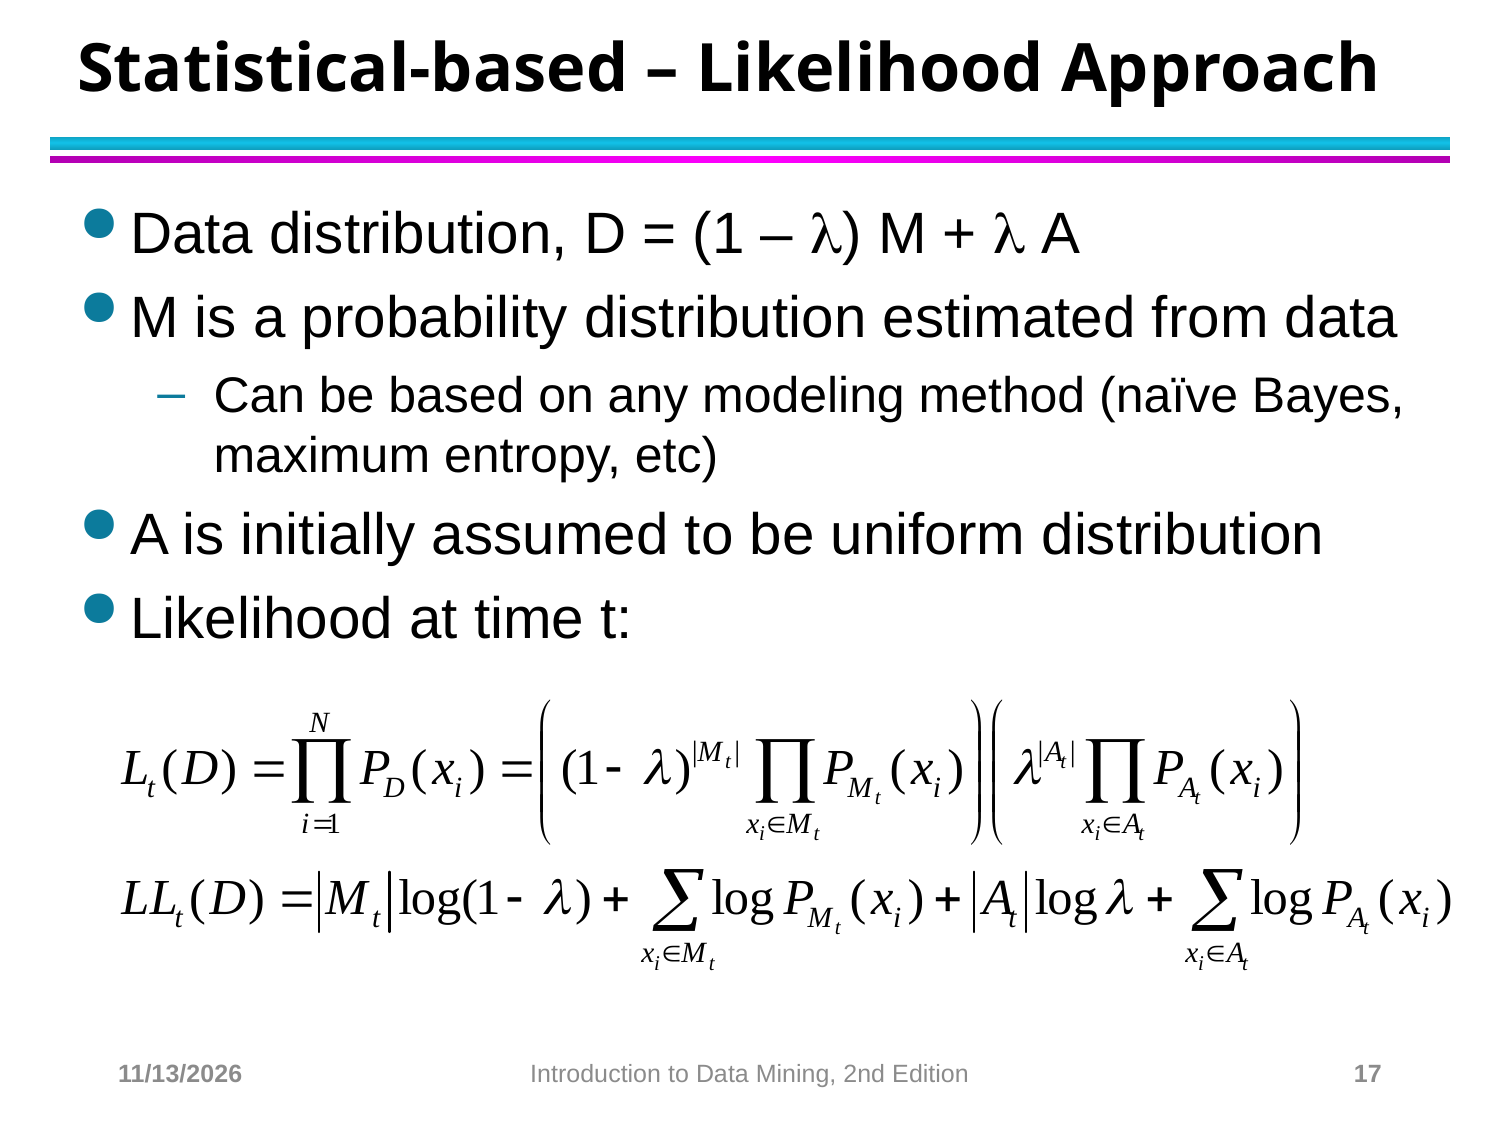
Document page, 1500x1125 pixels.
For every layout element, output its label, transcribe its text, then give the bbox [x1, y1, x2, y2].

footer Introduction to Data Mining, 2nd Edition [496, 1042, 1004, 1103]
title Statistical-based – Likelihood Approach [62, 24, 1421, 113]
list Data distribution, D = (1 – ) M +  A M is a probability distribution estimated from data Can be based on any modeling method (naïve Bayes, maximum entropy, etc) A is initially assumed to be uniform distribution Likelihood at time t: [67, 187, 1432, 1038]
slide_number 17 [1059, 1042, 1397, 1103]
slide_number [103, 1042, 441, 1103]
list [112, 687, 1463, 983]
